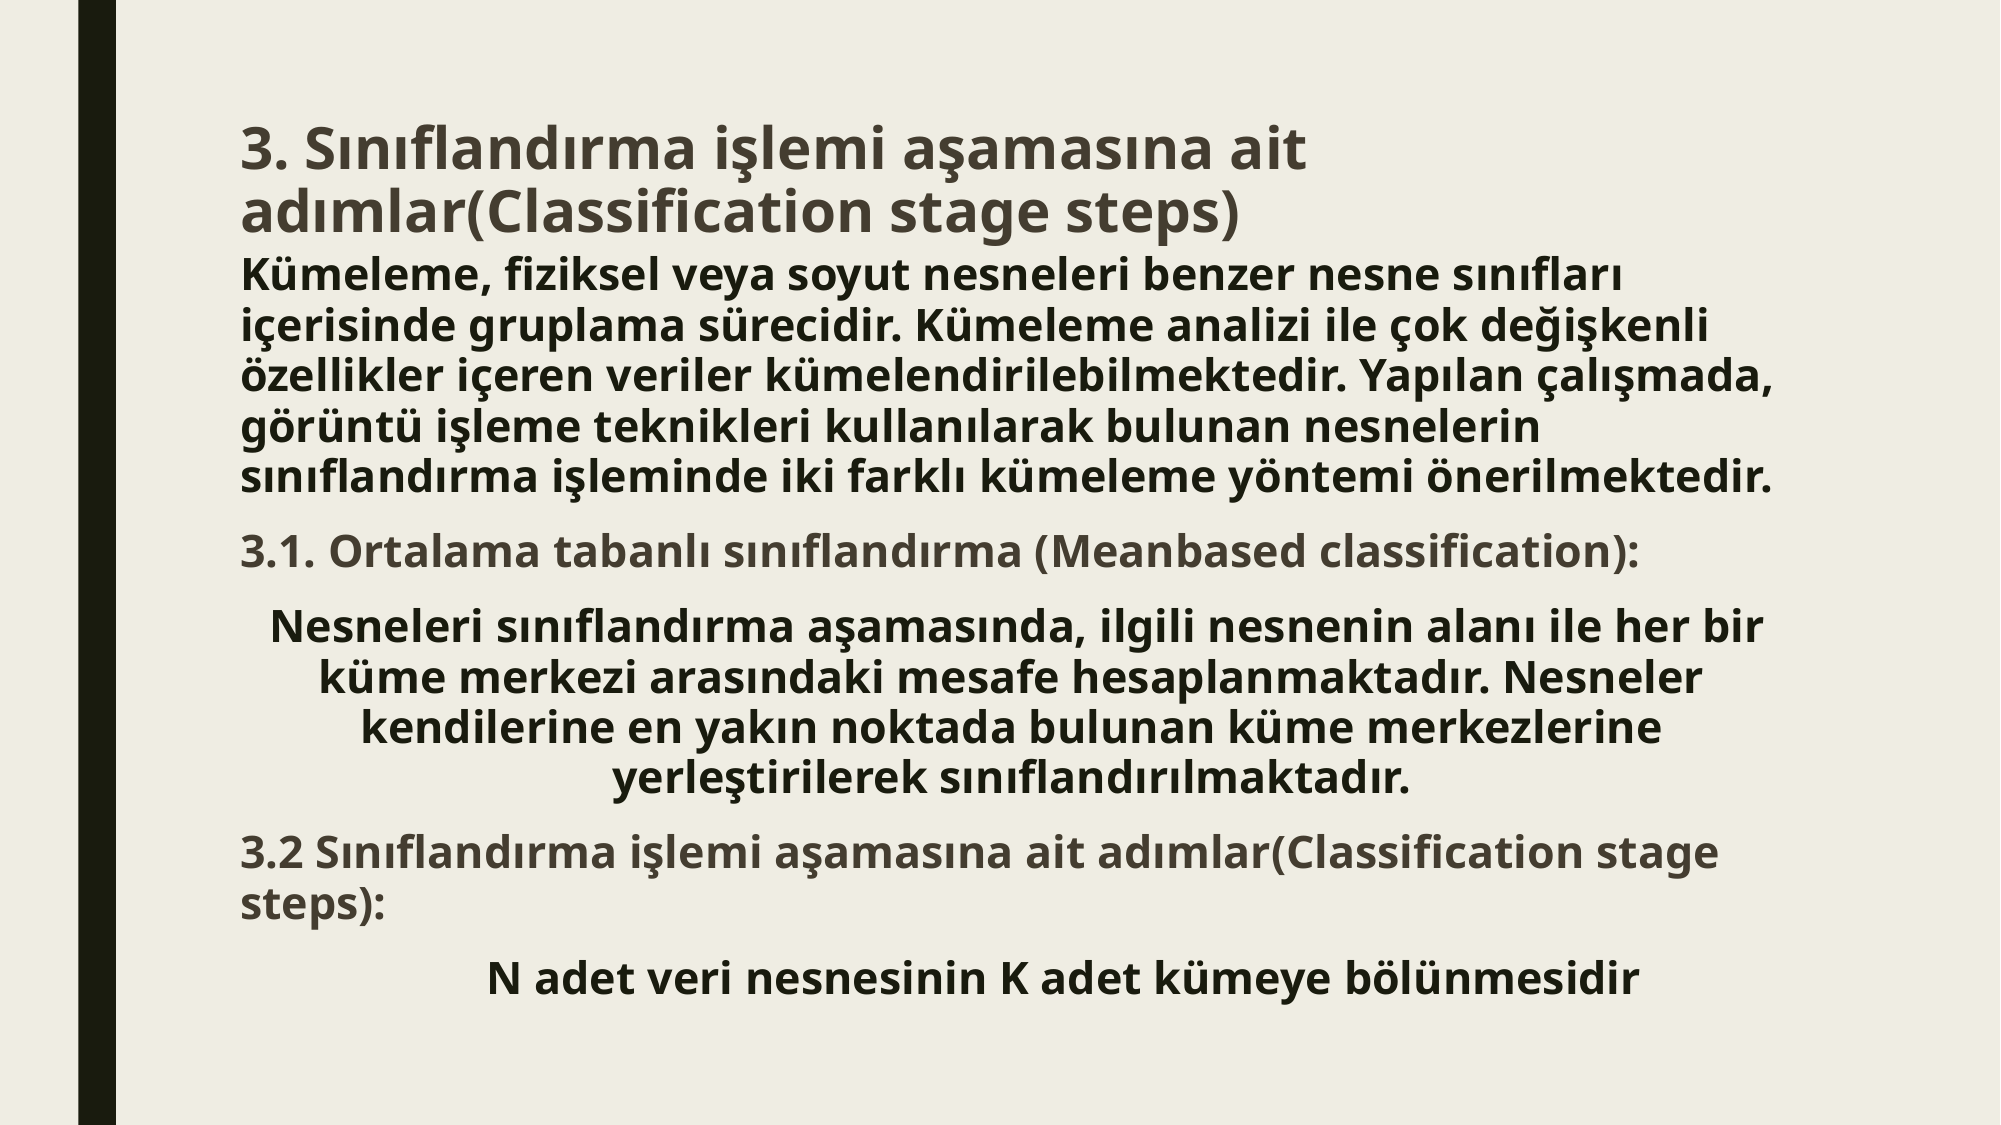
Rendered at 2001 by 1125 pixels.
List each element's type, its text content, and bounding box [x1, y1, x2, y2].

title 3. Sınıflandırma işlemi aşamasına ait adımlar(Classification stage steps) [225, 112, 1800, 242]
list Kümeleme, fiziksel veya soyut nesneleri benzer nesne sınıfları içerisinde gruplama sürecidir. Kümeleme analizi ile çok değişkenli özellikler içeren veriler kümelendirilebilmektedir. Yapılan çalışmada, görüntü işleme teknikleri kullanılarak bulunan nesnelerin sınıflandırma işleminde iki farklı kümeleme yöntemi önerilmektedir. 3.1. Ortalama tabanlı sınıflandırma (Meanbased classification): Nesneleri sınıflandırma aşamasında, ilgili nesnenin alanı ile her bir küme merkezi arasındaki mesafe hesaplanmaktadır. Nesneler kendilerine en yakın noktada bulunan küme merkezlerine yerleştirilerek sınıflandırılmaktadır. 3.2 Sınıflandırma işlemi aşamasına ait adımlar(Classification stage steps): N adet veri nesnesinin K adet kümeye bölünmesidir [225, 242, 1800, 1026]
